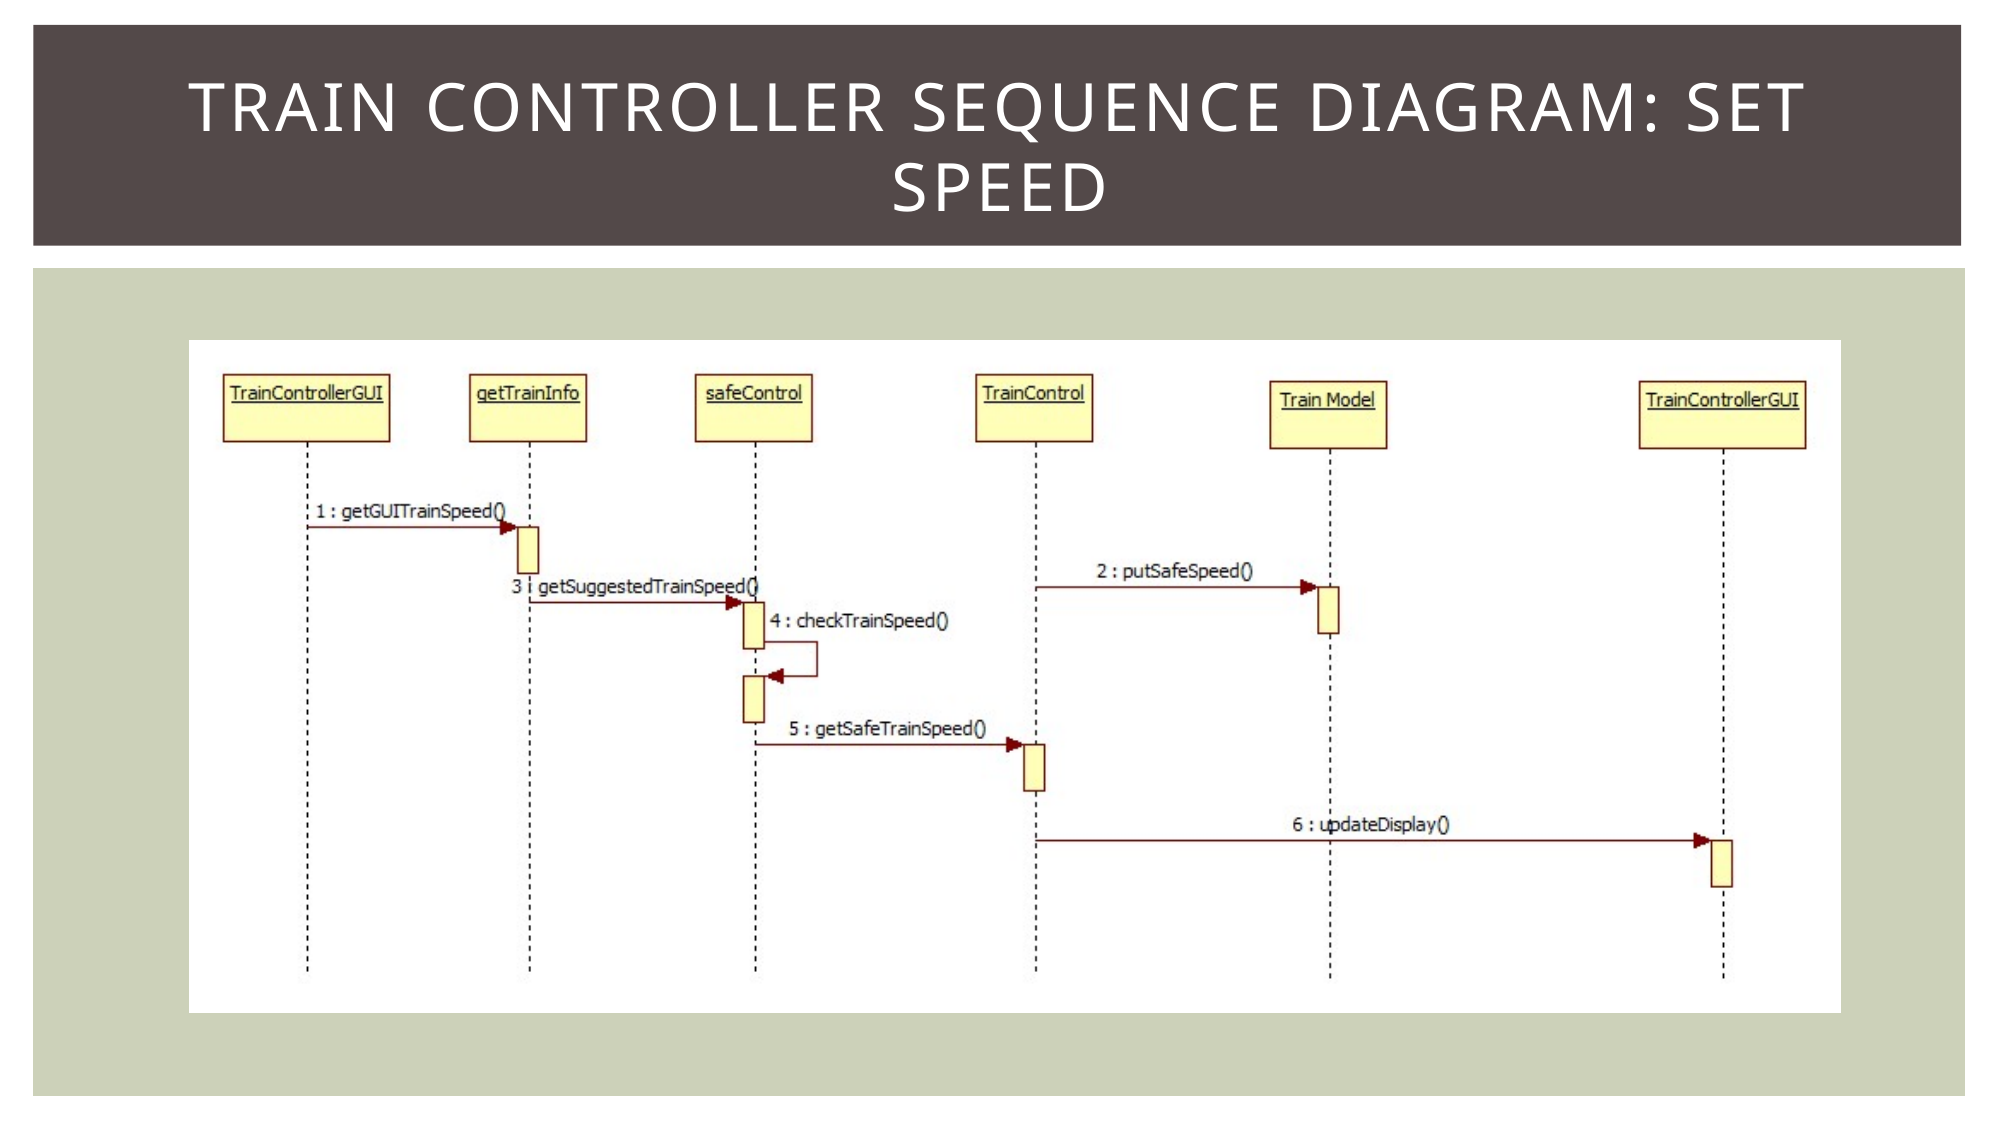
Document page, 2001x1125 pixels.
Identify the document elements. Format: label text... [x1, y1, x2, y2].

picture [189, 340, 1842, 1013]
title Train Controller Sequence Diagram: Set Speed [83, 58, 1917, 232]
